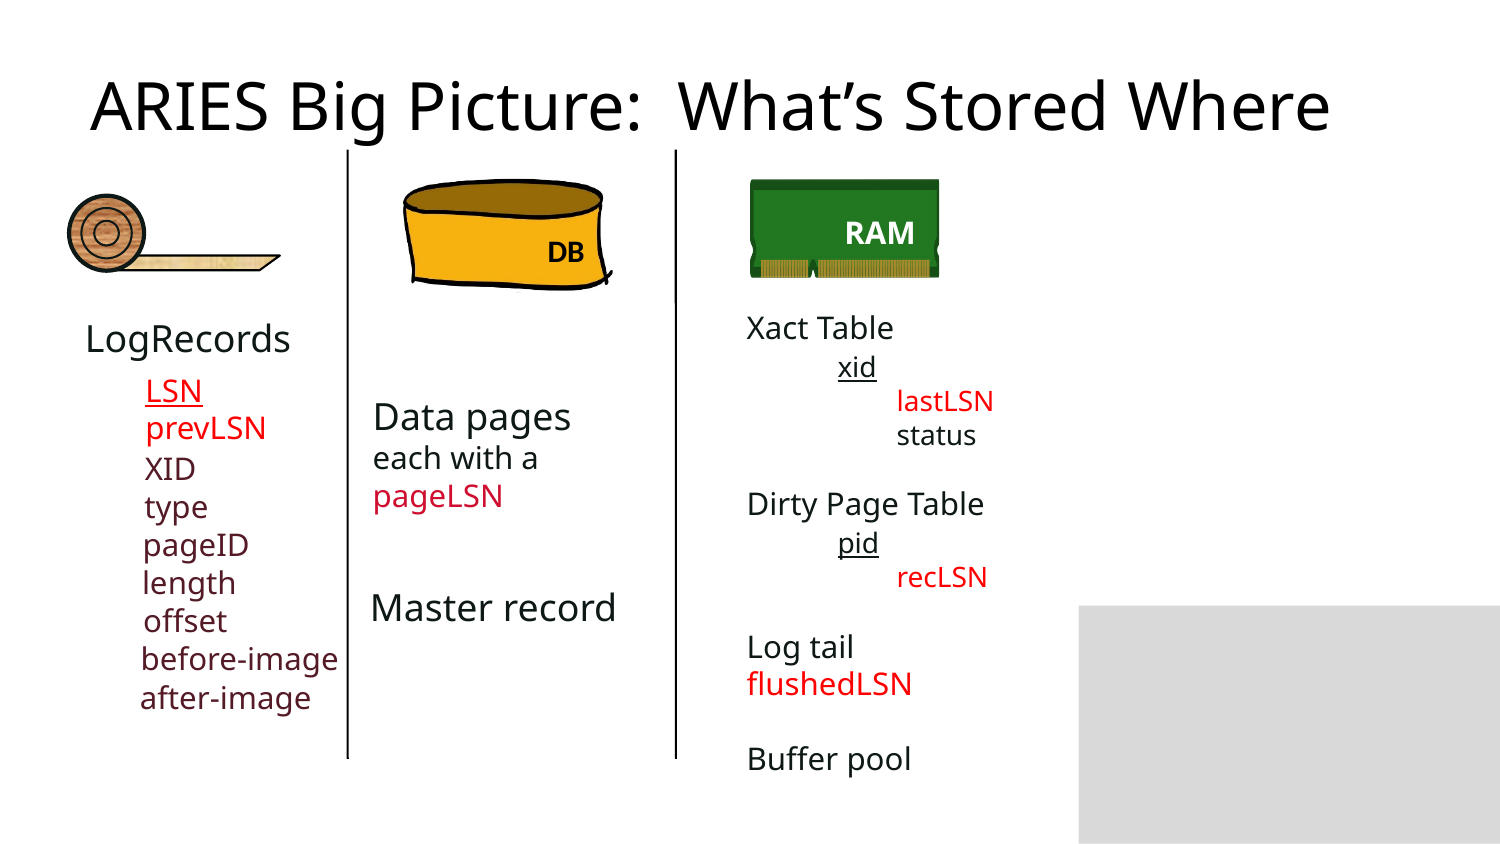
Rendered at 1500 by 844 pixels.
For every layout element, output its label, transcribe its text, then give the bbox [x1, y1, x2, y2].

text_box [350, 149, 695, 807]
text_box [737, 178, 1004, 788]
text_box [38, 149, 348, 807]
title ARIES Big Picture: What’s Stored Where [75, 33, 1425, 175]
